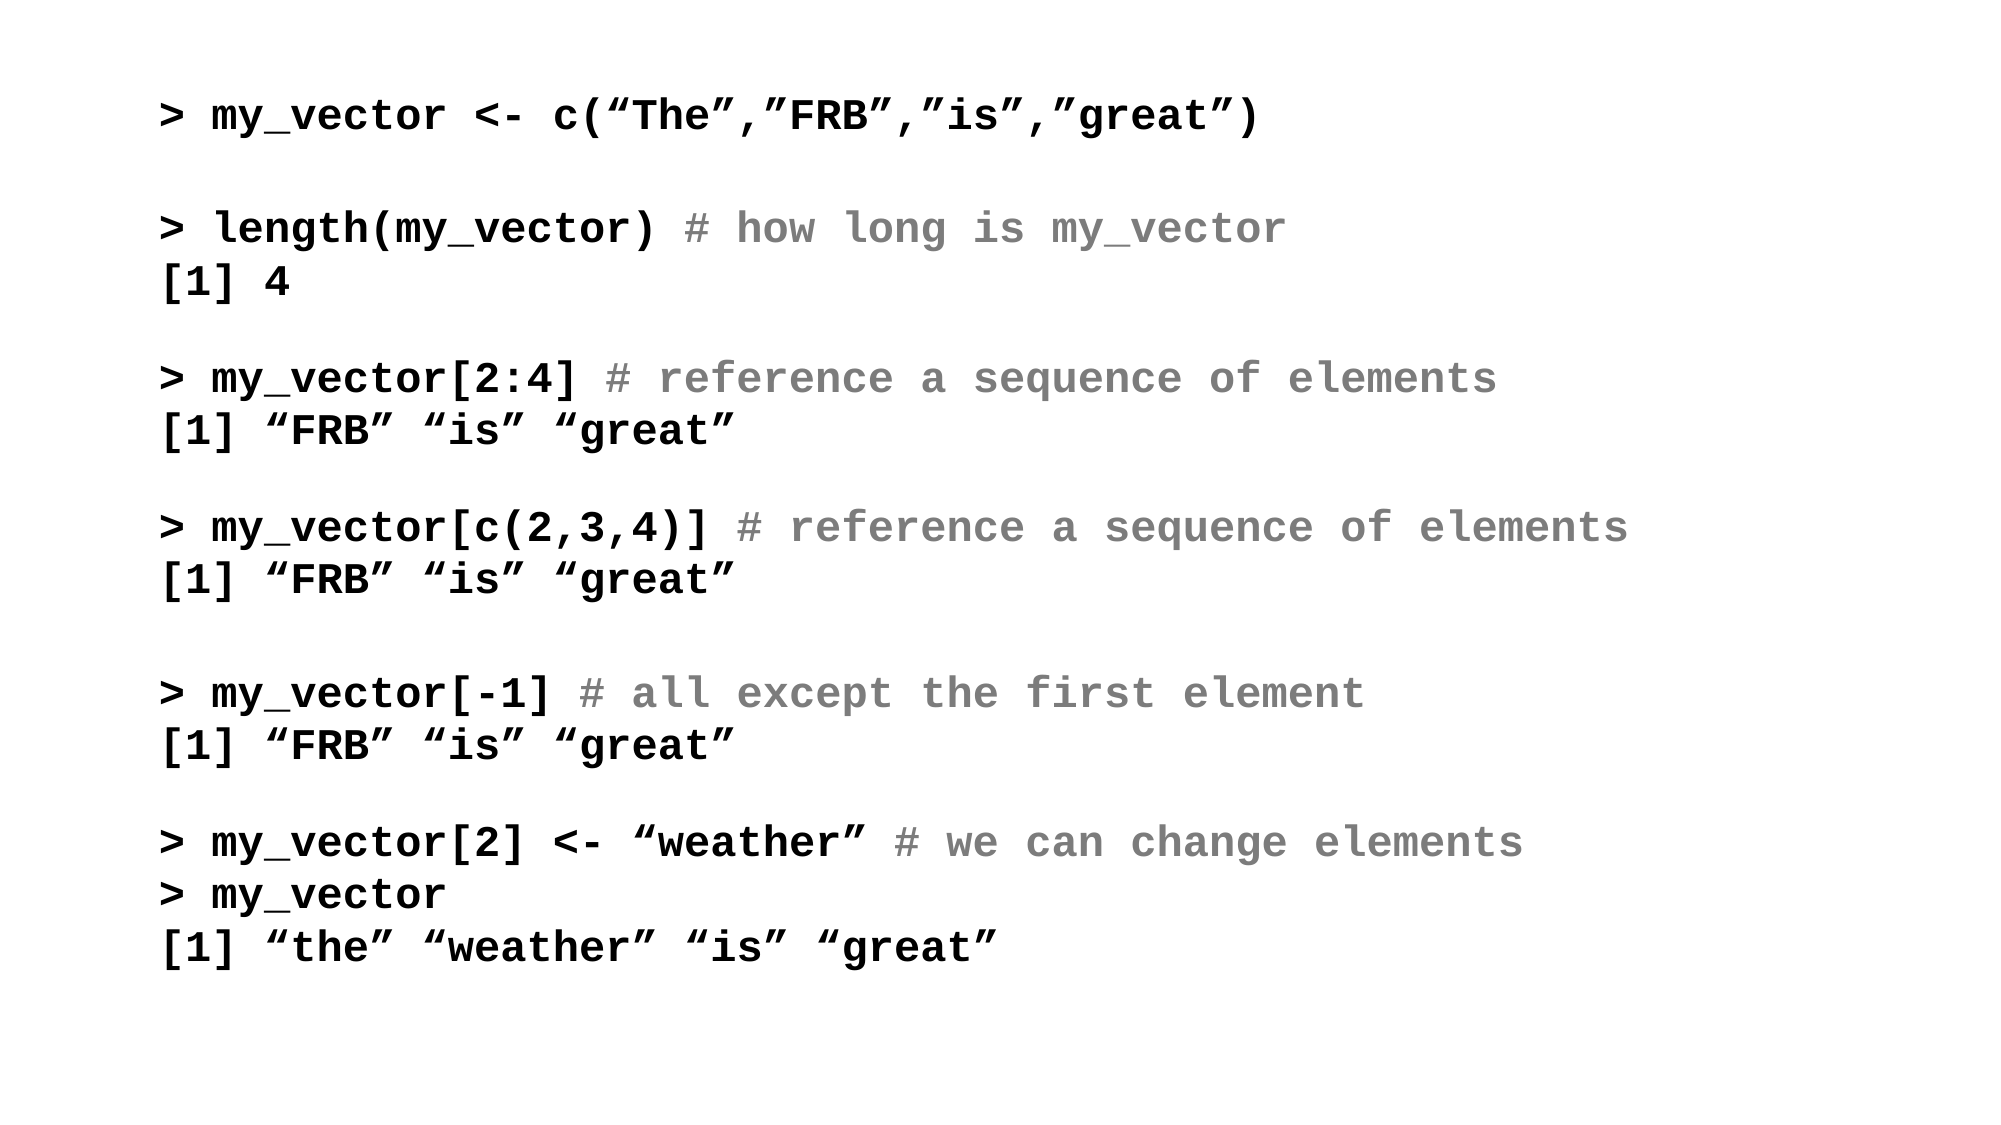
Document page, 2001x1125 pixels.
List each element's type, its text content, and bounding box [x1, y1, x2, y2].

text_box > length(my_vector) # how long is my_vector [1] 4 [144, 191, 1777, 312]
text_box > my_vector[-1] # all except the first element [1] “FRB” “is” “great” [144, 656, 1777, 776]
text_box > my_vector[2] <- “weather” # we can change elements > my_vector [1] “the” “weather” “is” “great” [144, 805, 1777, 978]
text_box > my_vector <- c(“The”,”FRB”,”is”,”great”) [144, 78, 1777, 146]
text_box > my_vector[2:4] # reference a sequence of elements [1] “FRB” “is” “great” [144, 340, 1777, 461]
text_box > my_vector[c(2,3,4)] # reference a sequence of elements [1] “FRB” “is” “great” [144, 490, 1777, 610]
